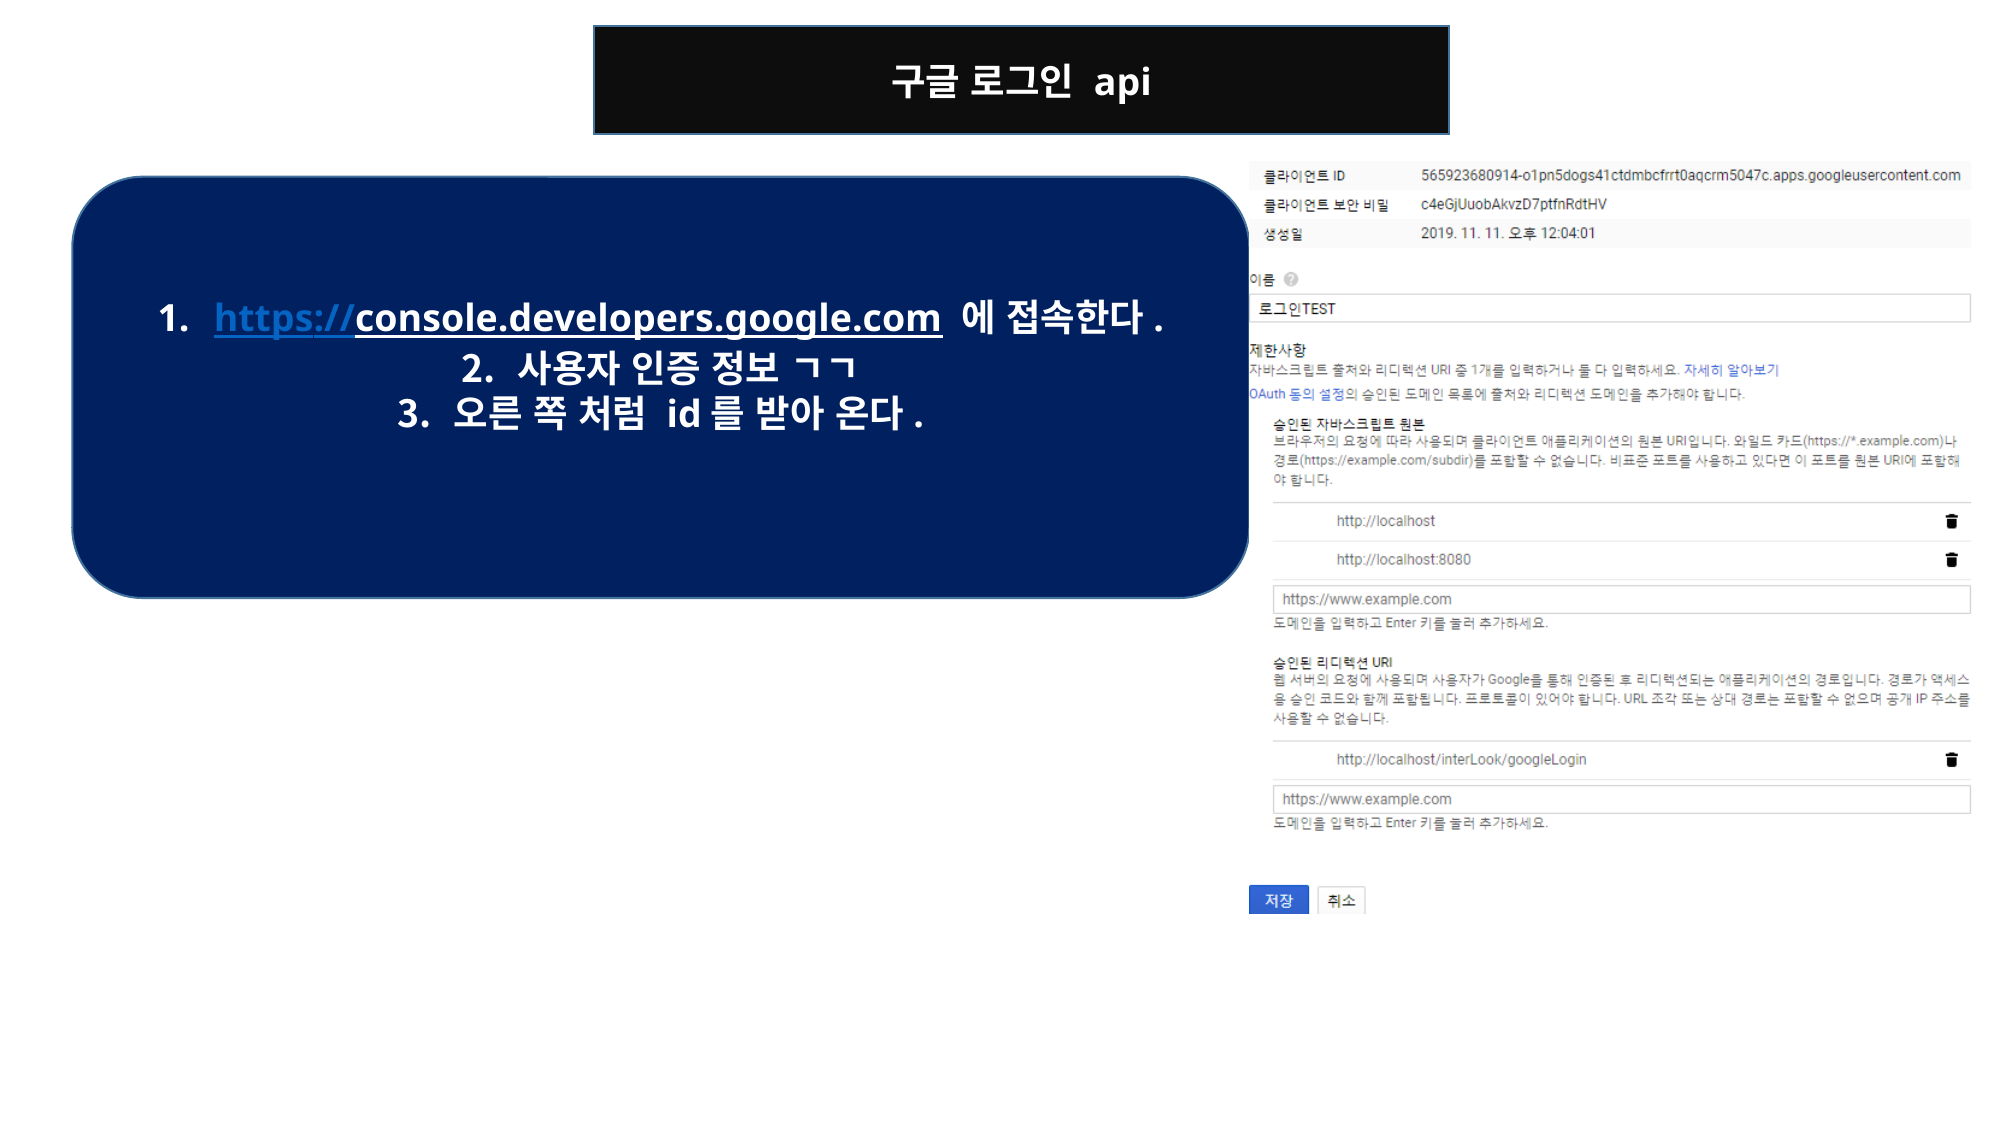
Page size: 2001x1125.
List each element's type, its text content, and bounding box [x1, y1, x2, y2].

picture [1249, 160, 1982, 914]
text_box 구글 로그인 api [593, 25, 1450, 135]
text_box https://console.developers.google.com 에 접속한다. 사용자 인증 정보 ㄱㄱ 오른 쪽 처럼 id를 받아 온다. [71, 175, 1249, 600]
